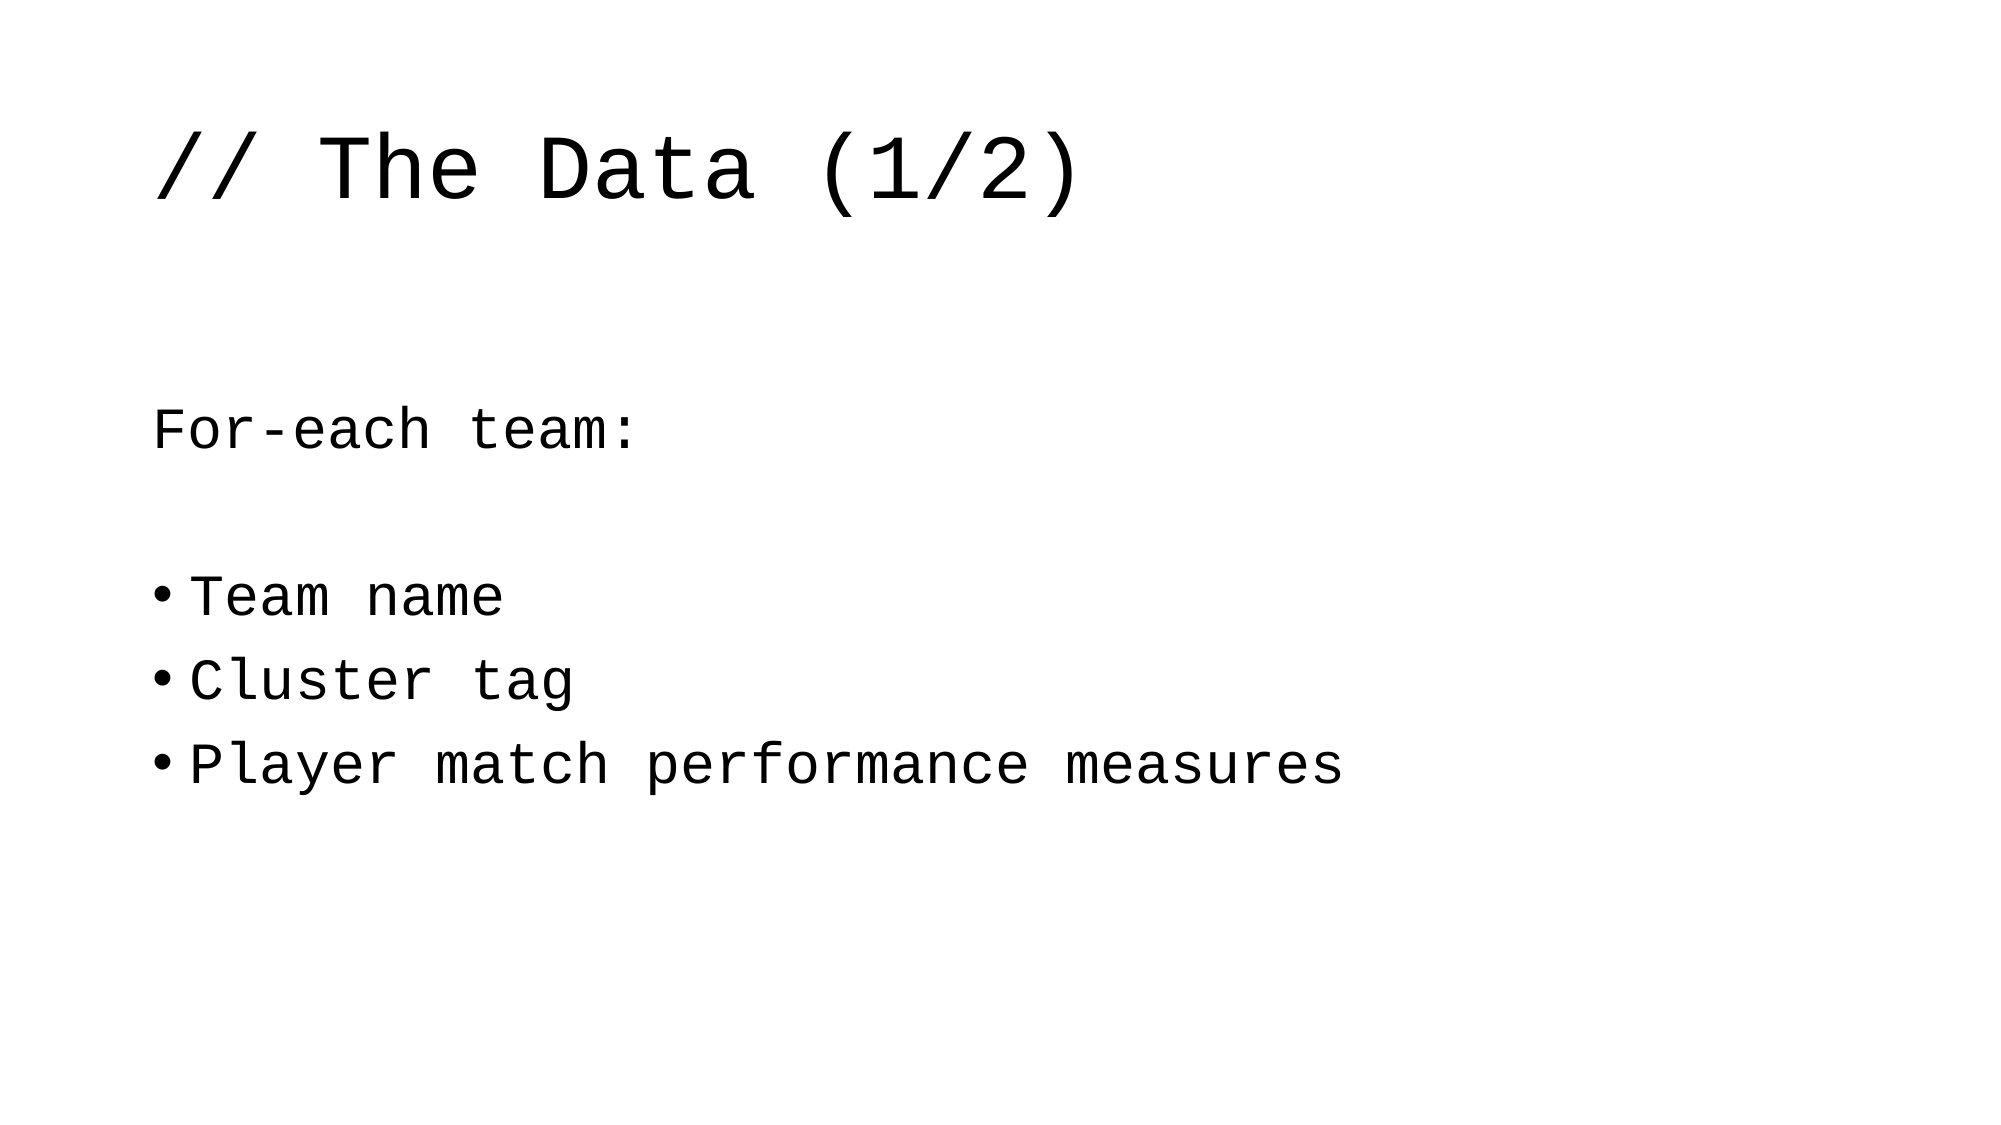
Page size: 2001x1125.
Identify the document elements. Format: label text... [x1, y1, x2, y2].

title // The Data (1/2) [137, 59, 1863, 278]
list For-each team: Team name Cluster tag Player match performance measures [137, 299, 1863, 1014]
